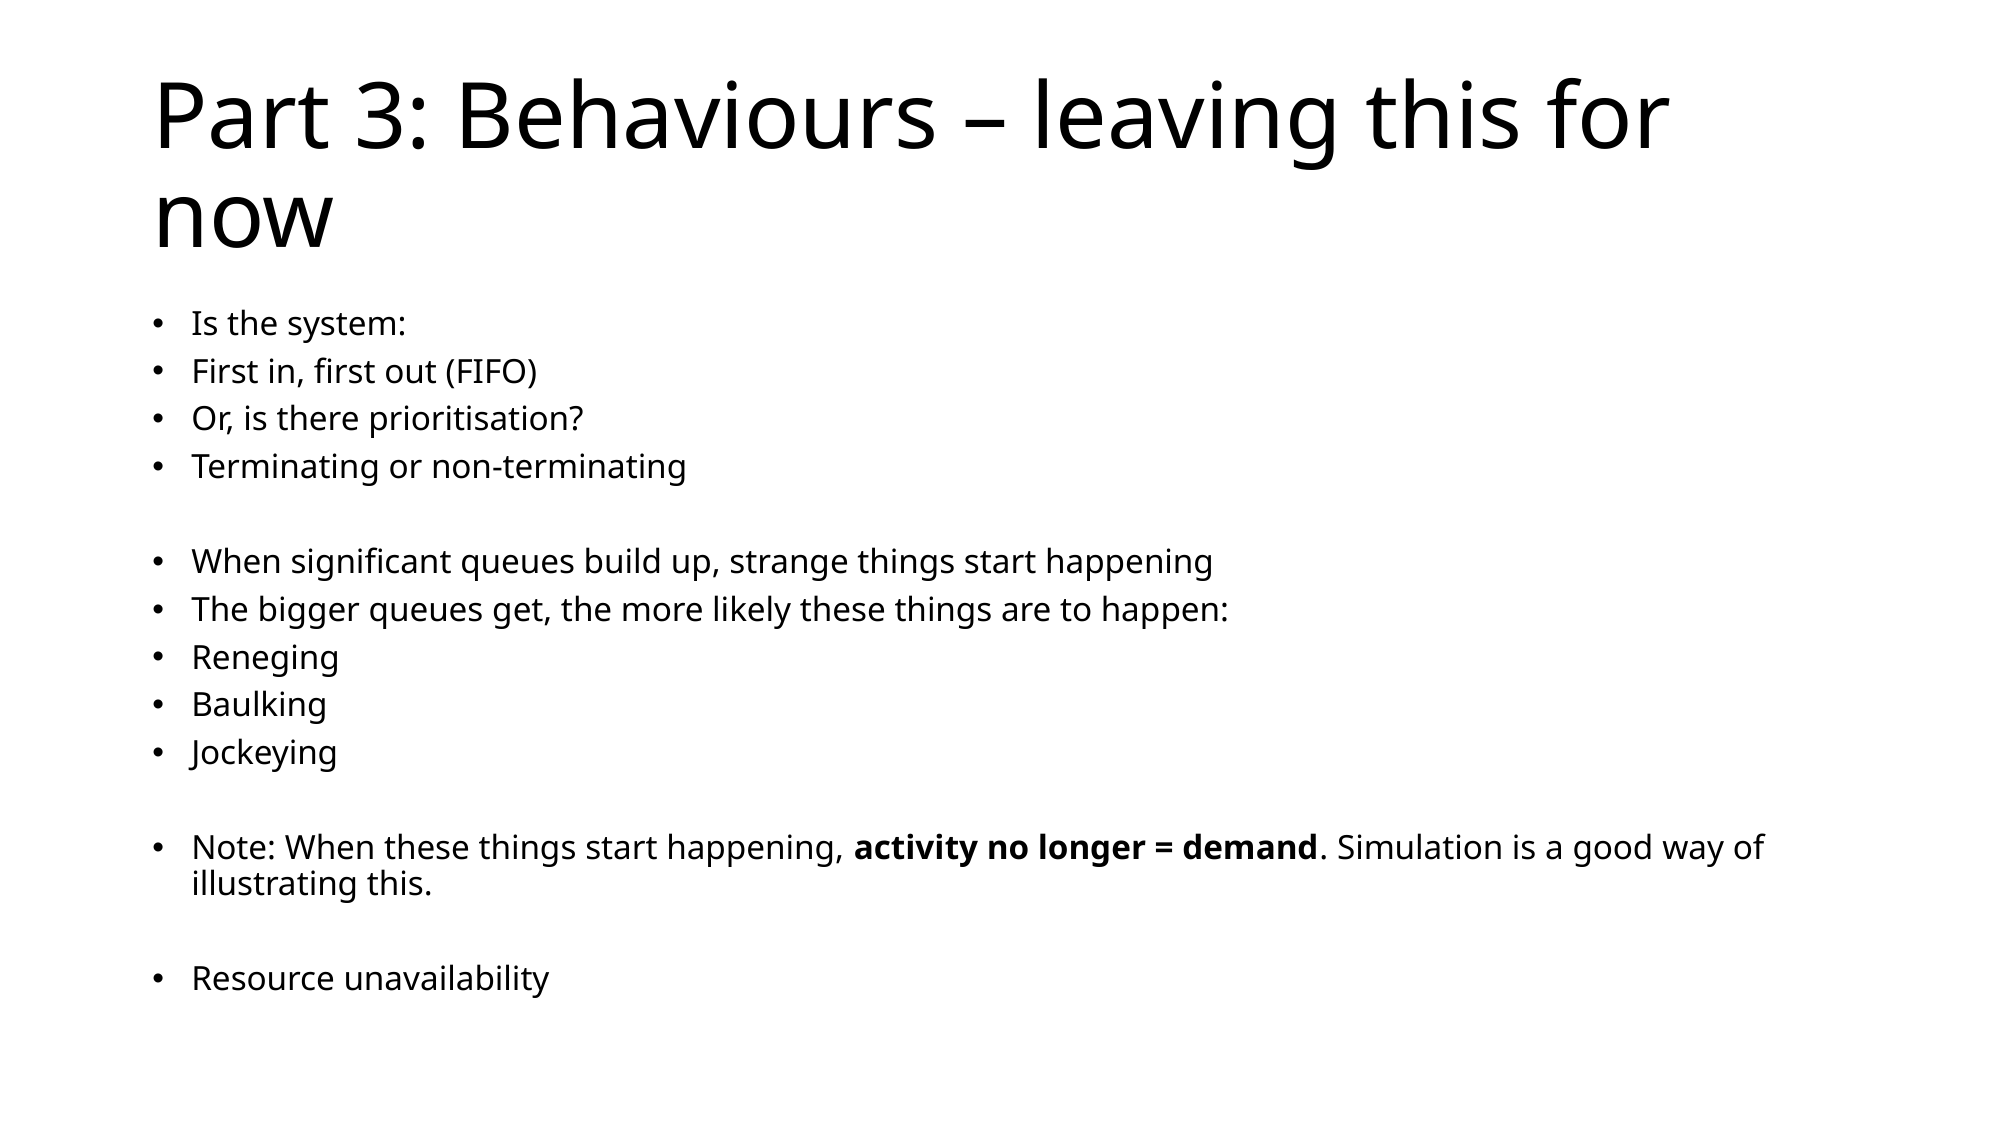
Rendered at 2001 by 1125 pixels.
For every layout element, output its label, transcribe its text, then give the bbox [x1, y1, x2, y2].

list Is the system: First in, first out (FIFO) Or, is there prioritisation? Terminating or non-terminating When significant queues build up, strange things start happening The bigger queues get, the more likely these things are to happen: Reneging Baulking Jockeying Note: When these things start happening, activity no longer = demand. Simulation is a good way of illustrating this. Resource unavailability [137, 299, 1863, 1014]
title Part 3: Behaviours – leaving this for now [137, 59, 1863, 278]
